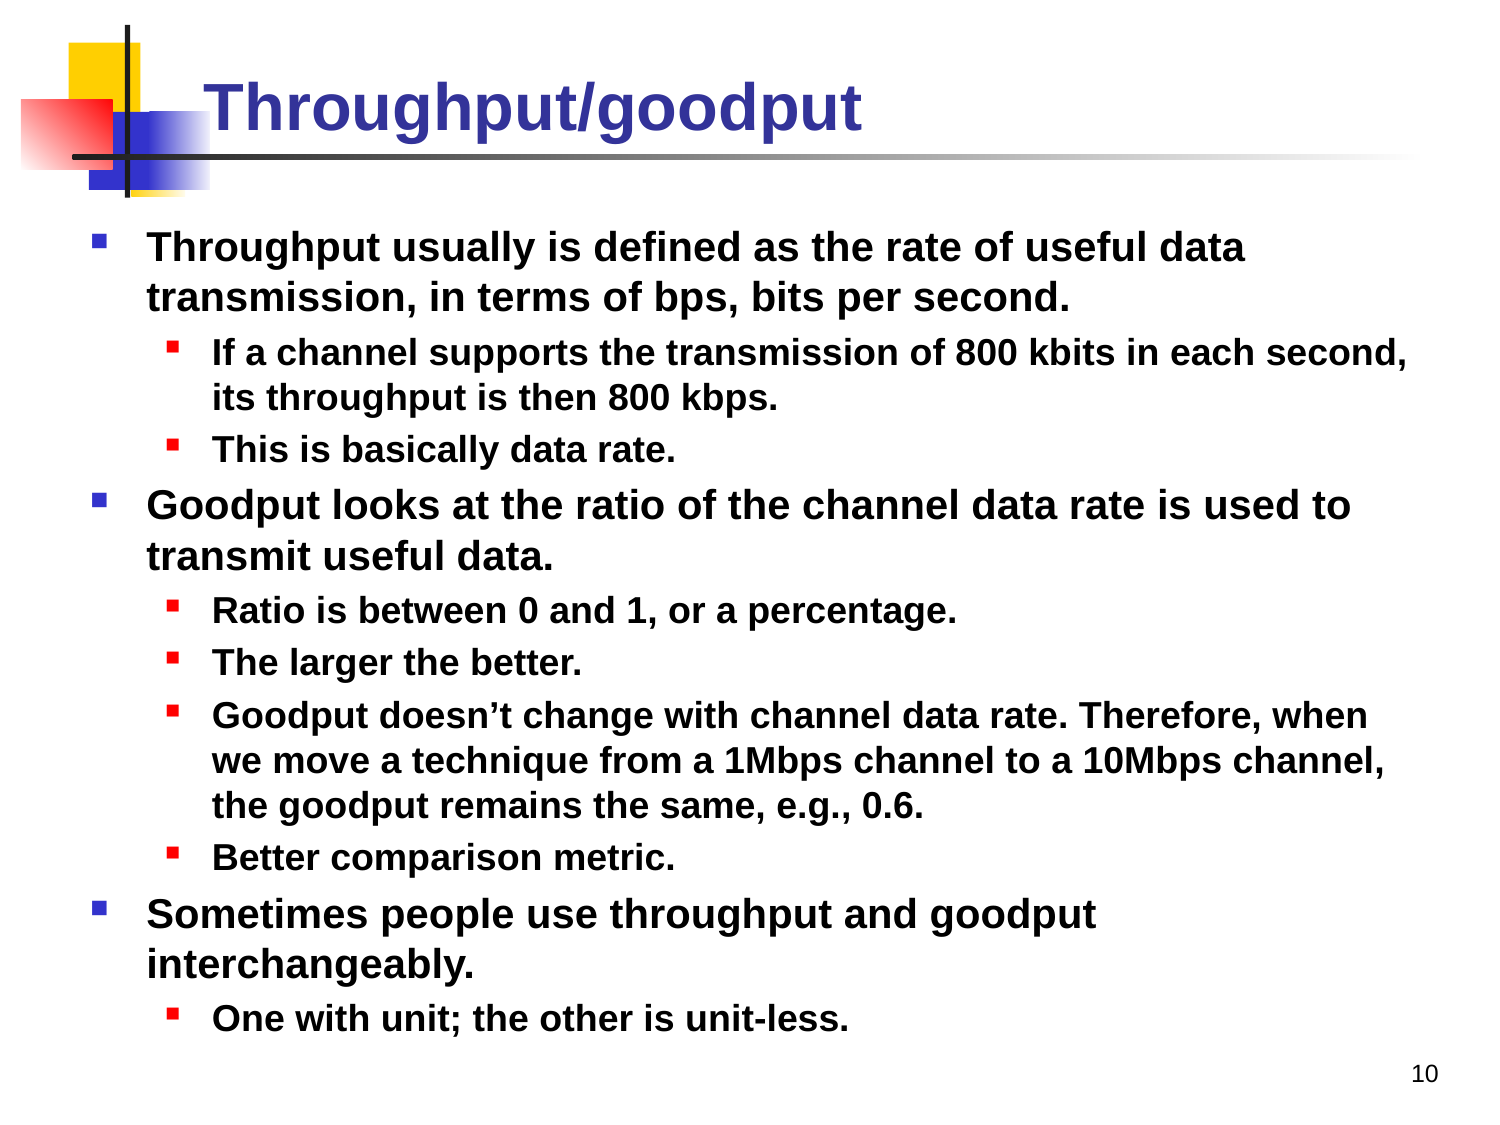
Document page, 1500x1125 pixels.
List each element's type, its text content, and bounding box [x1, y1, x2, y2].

list Throughput usually is defined as the rate of useful data transmission, in terms of bps, bits per second. If a channel supports the transmission of 800 kbits in each second, its throughput is then 800 kbps. This is basically data rate. Goodput looks at the ratio of the channel data rate is used to transmit useful data. Ratio is between 0 and 1, or a percentage. The larger the better. Goodput doesn’t change with channel data rate. Therefore, when we move a technique from a 1Mbps channel to a 10Mbps channel, the goodput remains the same, e.g., 0.6. Better comparison metric. Sometimes people use throughput and goodput interchangeably. One with unit; the other is unit-less. [75, 212, 1438, 1063]
slide_number 10 [1350, 1050, 1500, 1125]
title Throughput/goodput [188, 26, 1468, 152]
